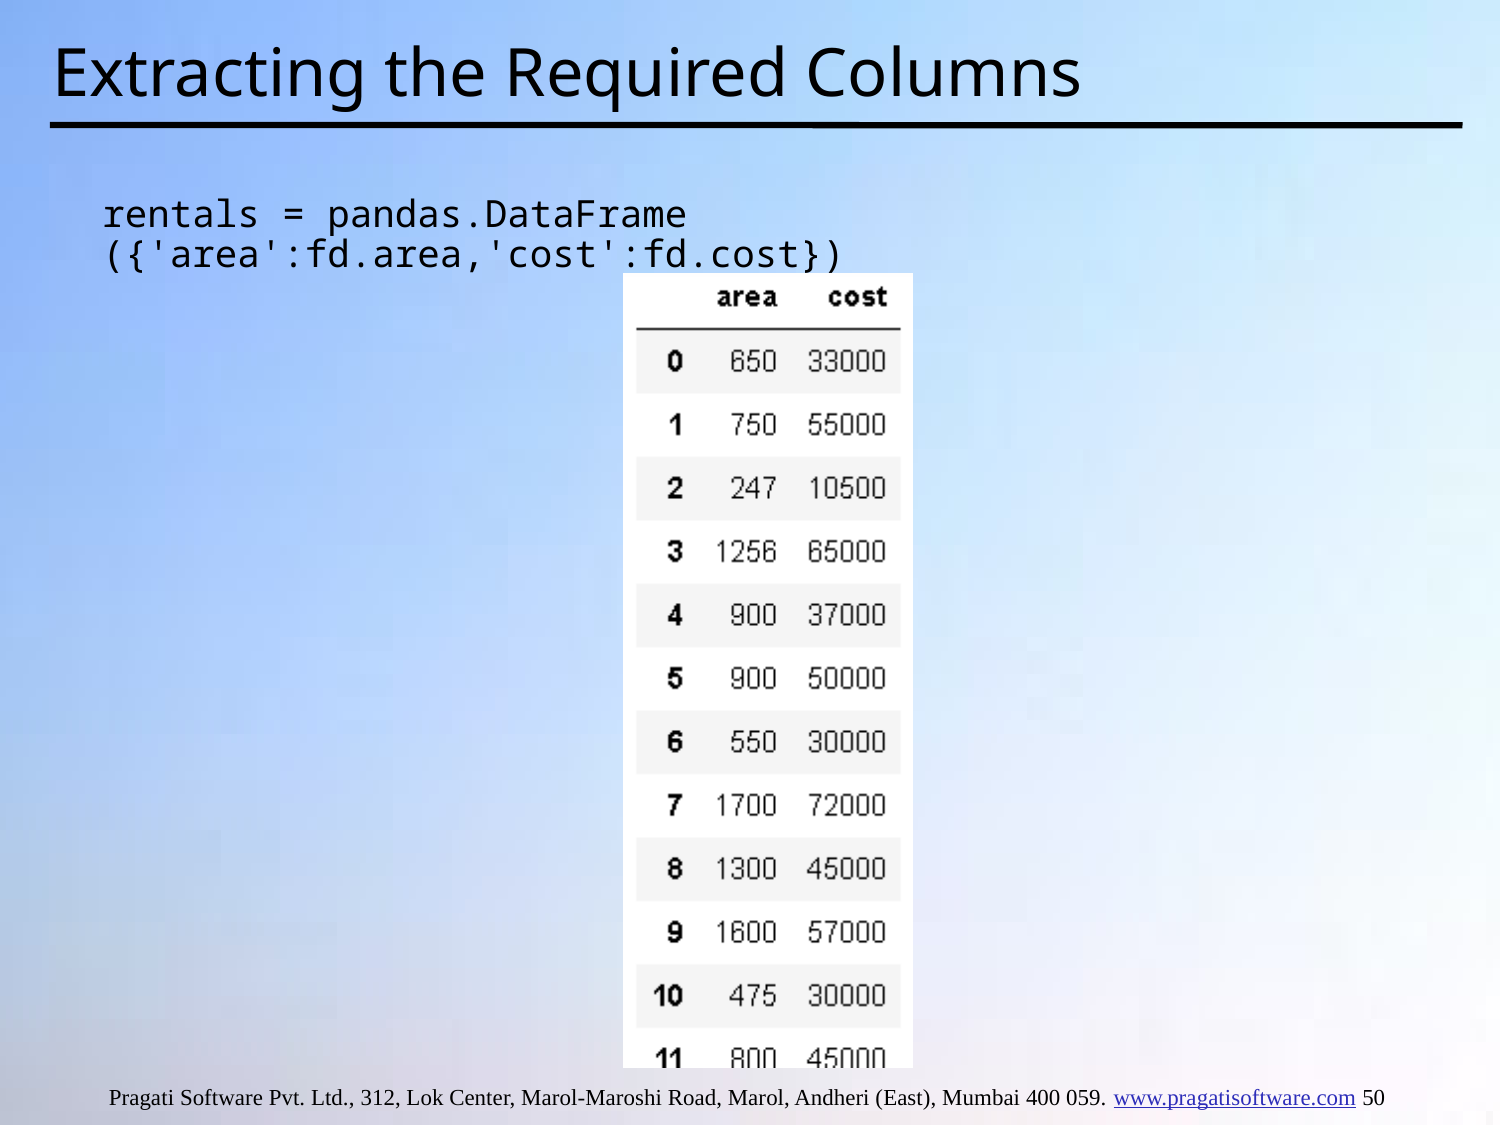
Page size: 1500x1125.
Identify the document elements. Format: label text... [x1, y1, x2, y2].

title Extracting the Required Columns [37, 0, 1462, 137]
list rentals = pandas.DataFrame ({'area':fd.area,'cost':fd.cost}) [87, 187, 1412, 1063]
picture [0, 0, 1500, 1125]
